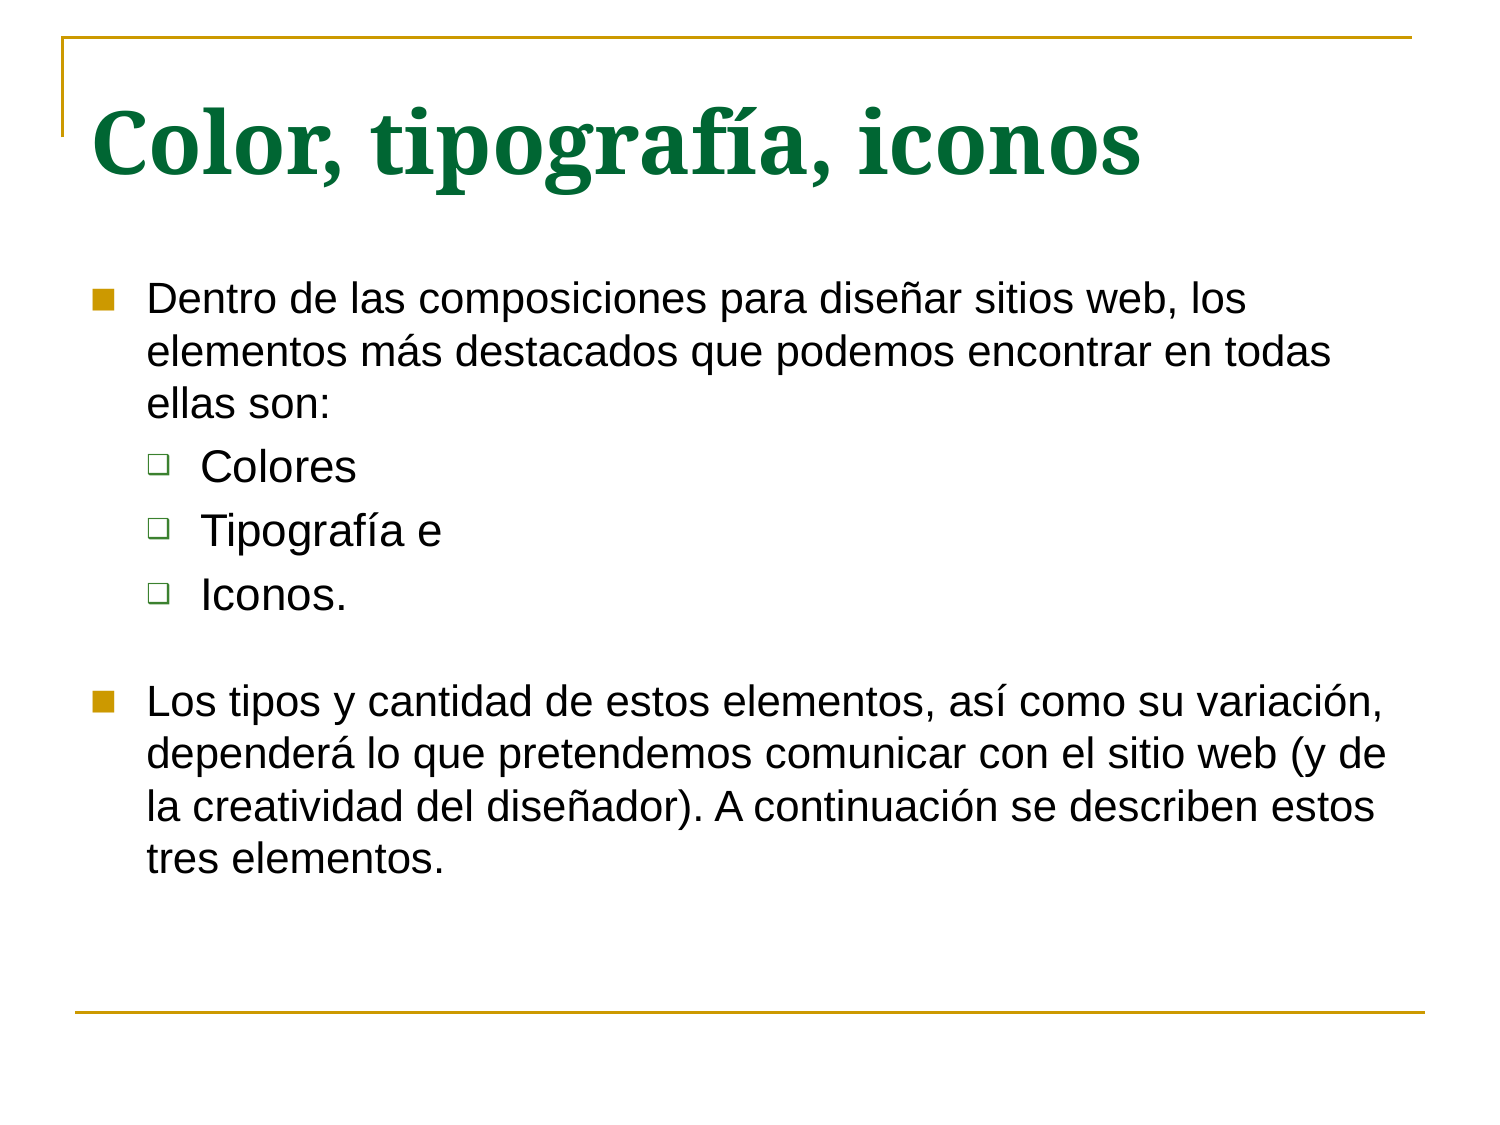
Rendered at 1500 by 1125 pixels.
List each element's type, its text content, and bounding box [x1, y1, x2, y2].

title Color, tipografía, iconos [75, 45, 1425, 233]
list Dentro de las composiciones para diseñar sitios web, los elementos más destacados que podemos encontrar en todas ellas son: Colores Tipografía e Iconos. Los tipos y cantidad de estos elementos, así como su variación, dependerá lo que pretendemos comunicar con el sitio web (y de la creatividad del diseñador). A continuación se describen estos tres elementos. [75, 262, 1425, 1020]
